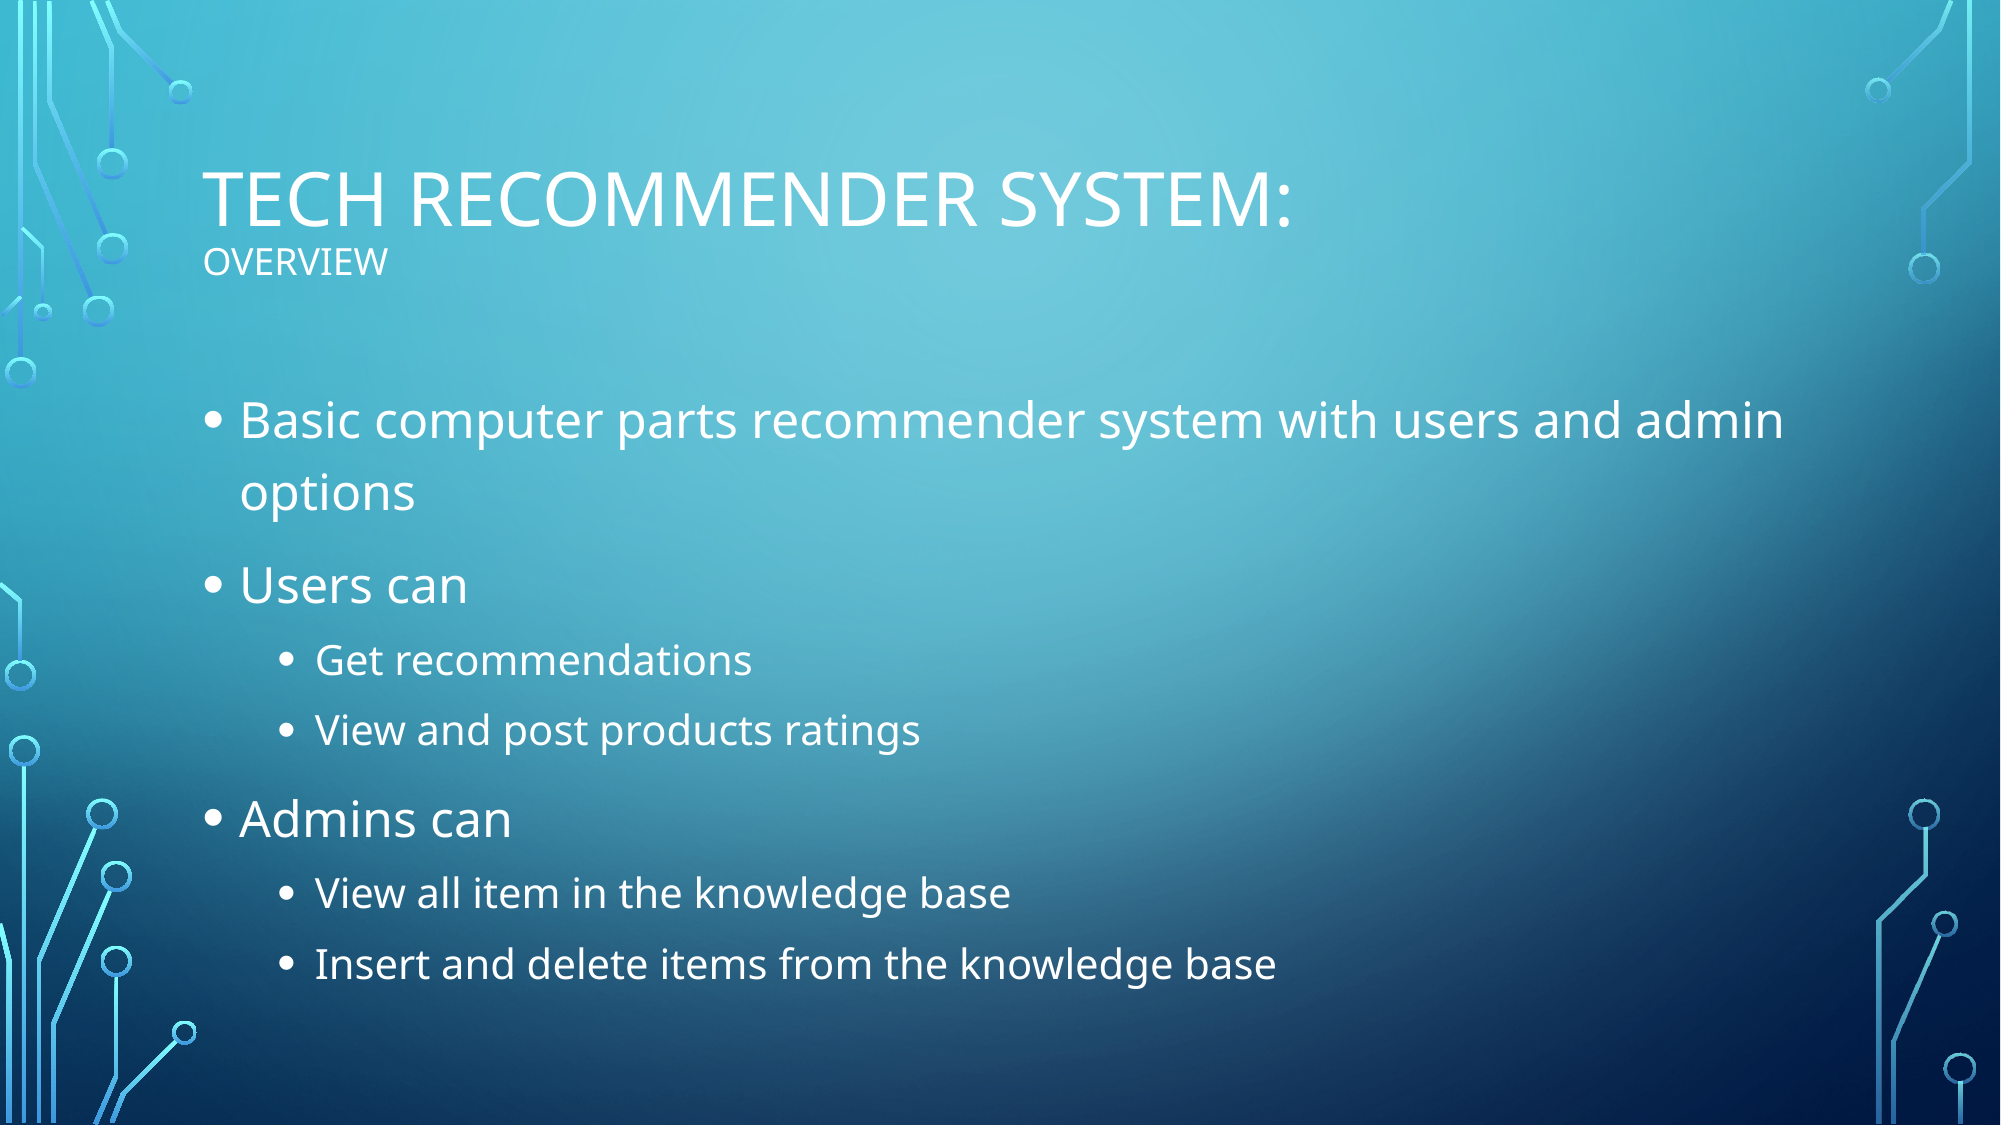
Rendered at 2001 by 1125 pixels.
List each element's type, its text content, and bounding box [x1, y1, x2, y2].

list Basic computer parts recommender system with users and admin options Users can Get recommendations View and post products ratings Admins can View all item in the knowledge base Insert and delete items from the knowledge base [187, 369, 1813, 950]
title tech recommender system: overview [187, 101, 1813, 344]
